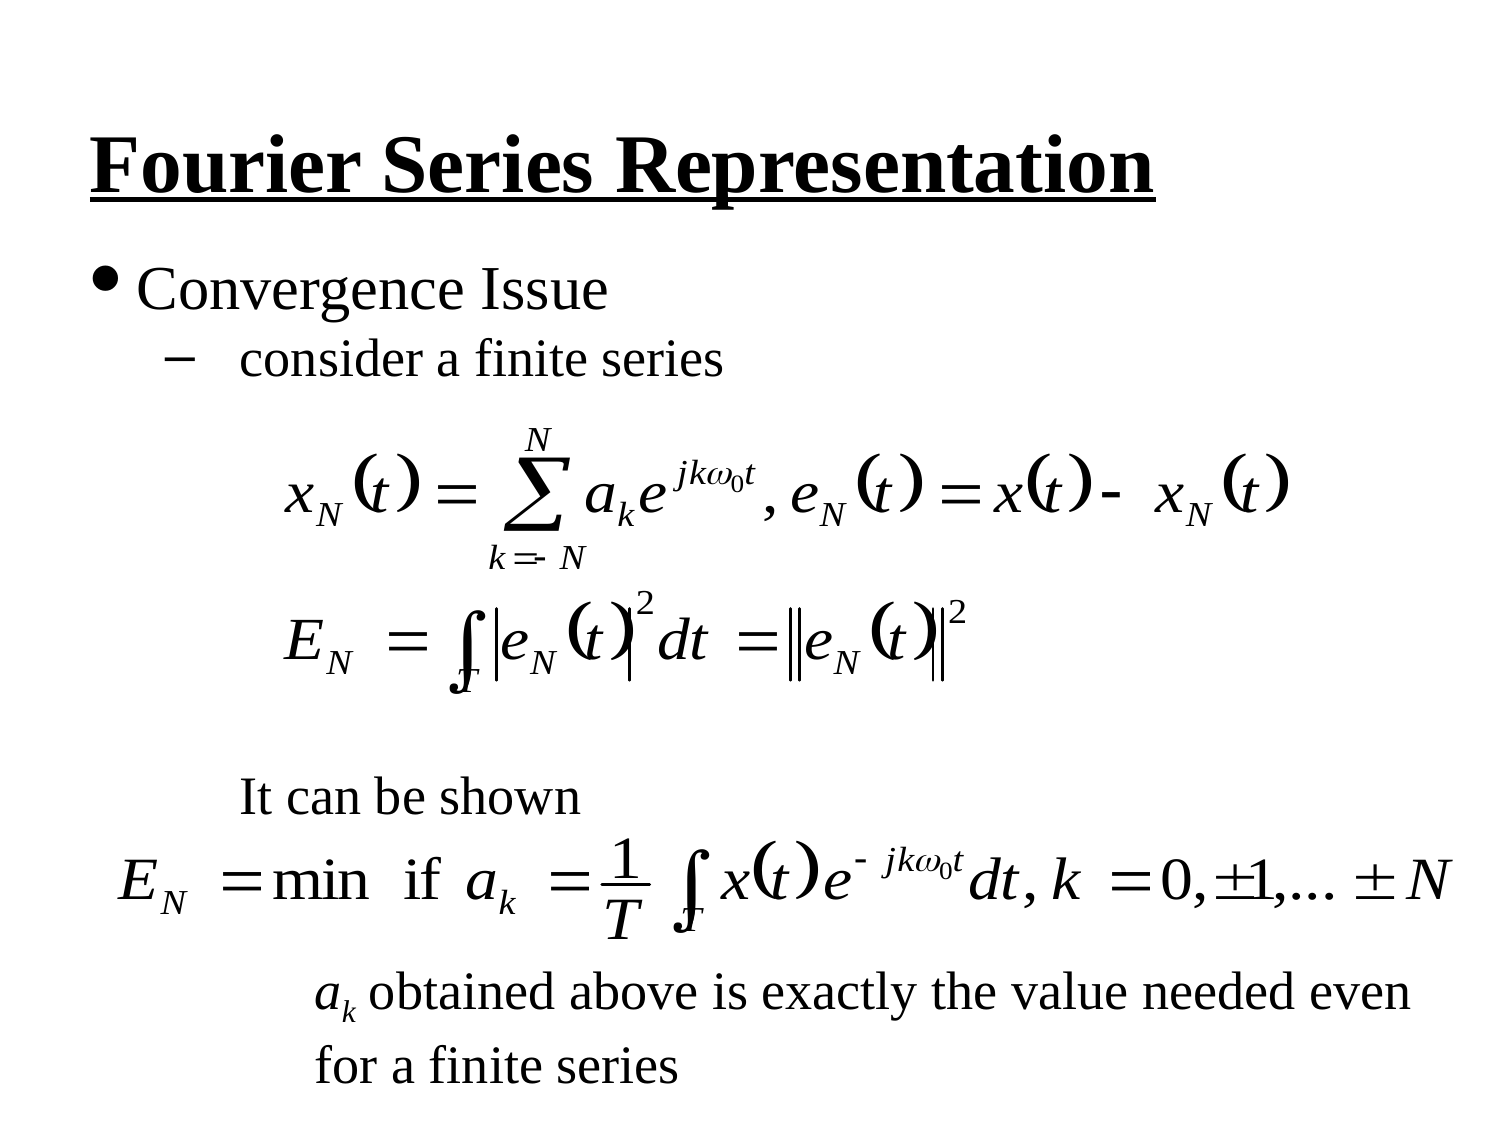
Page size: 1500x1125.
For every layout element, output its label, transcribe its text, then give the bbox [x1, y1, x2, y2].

text_box ak obtained above is exactly the value needed even for a finite series [0, 947, 1500, 1102]
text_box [106, 818, 1467, 955]
text_box Fourier Series Representation Convergence Issue consider a finite series [0, 2, 1500, 395]
text_box It can be shown [0, 753, 1500, 833]
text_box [272, 413, 1295, 704]
